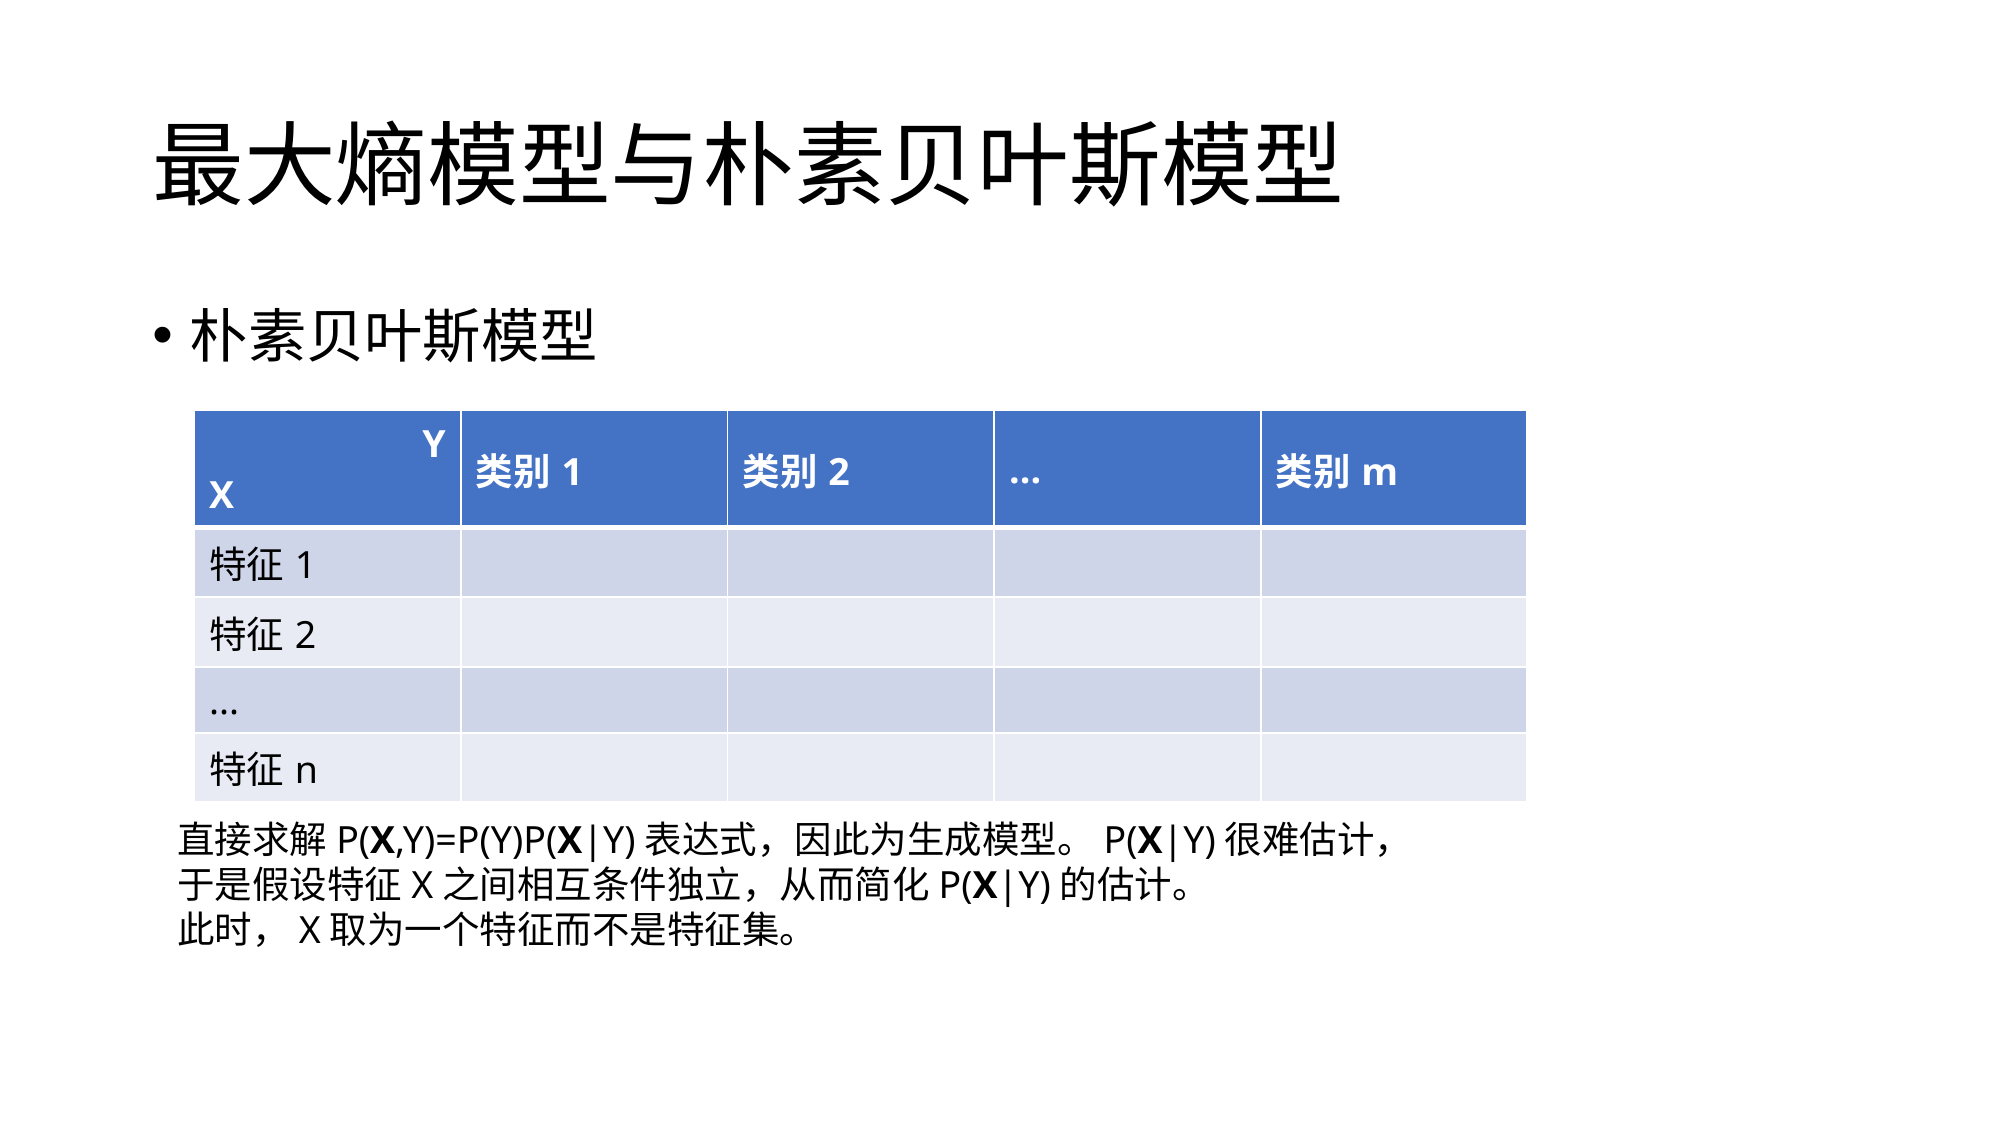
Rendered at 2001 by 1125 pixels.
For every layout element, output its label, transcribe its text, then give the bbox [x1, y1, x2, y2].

table_cell [1262, 598, 1526, 666]
table_cell [1262, 530, 1526, 596]
list 朴素贝叶斯模型 [137, 299, 1863, 1014]
table_cell 特征n [195, 734, 460, 801]
table_cell [995, 734, 1260, 801]
table_cell [995, 530, 1260, 596]
table_cell [1262, 734, 1526, 801]
table_header 类别2 [728, 411, 993, 525]
table_cell [995, 598, 1260, 666]
text_box 直接求解P(X,Y)=P(Y)P(X|Y)表达式，因此为生成模型。P(X|Y)很难估计， 于是假设特征X之间相互条件独立，从而简化P(X|Y)的估计。 此时，X取为一个特征而不是特征集。 [162, 808, 1428, 959]
table_cell [728, 530, 993, 596]
table_header ... [995, 411, 1260, 525]
table_header 类别1 [462, 411, 727, 525]
table_cell [728, 668, 993, 732]
table_cell [462, 530, 727, 596]
table_cell [462, 668, 727, 732]
title 最大熵模型与朴素贝叶斯模型 [137, 59, 1863, 278]
table_cell [728, 734, 993, 801]
table_cell [995, 668, 1260, 732]
table_cell [1262, 668, 1526, 732]
table_header Y X [195, 411, 460, 525]
table_cell [462, 598, 727, 666]
table_cell 特征2 [195, 598, 460, 666]
table_cell [728, 598, 993, 666]
table_header 类别m [1262, 411, 1526, 525]
table_cell [462, 734, 727, 801]
table_cell 特征1 [195, 530, 460, 596]
table_cell ... [195, 668, 460, 732]
